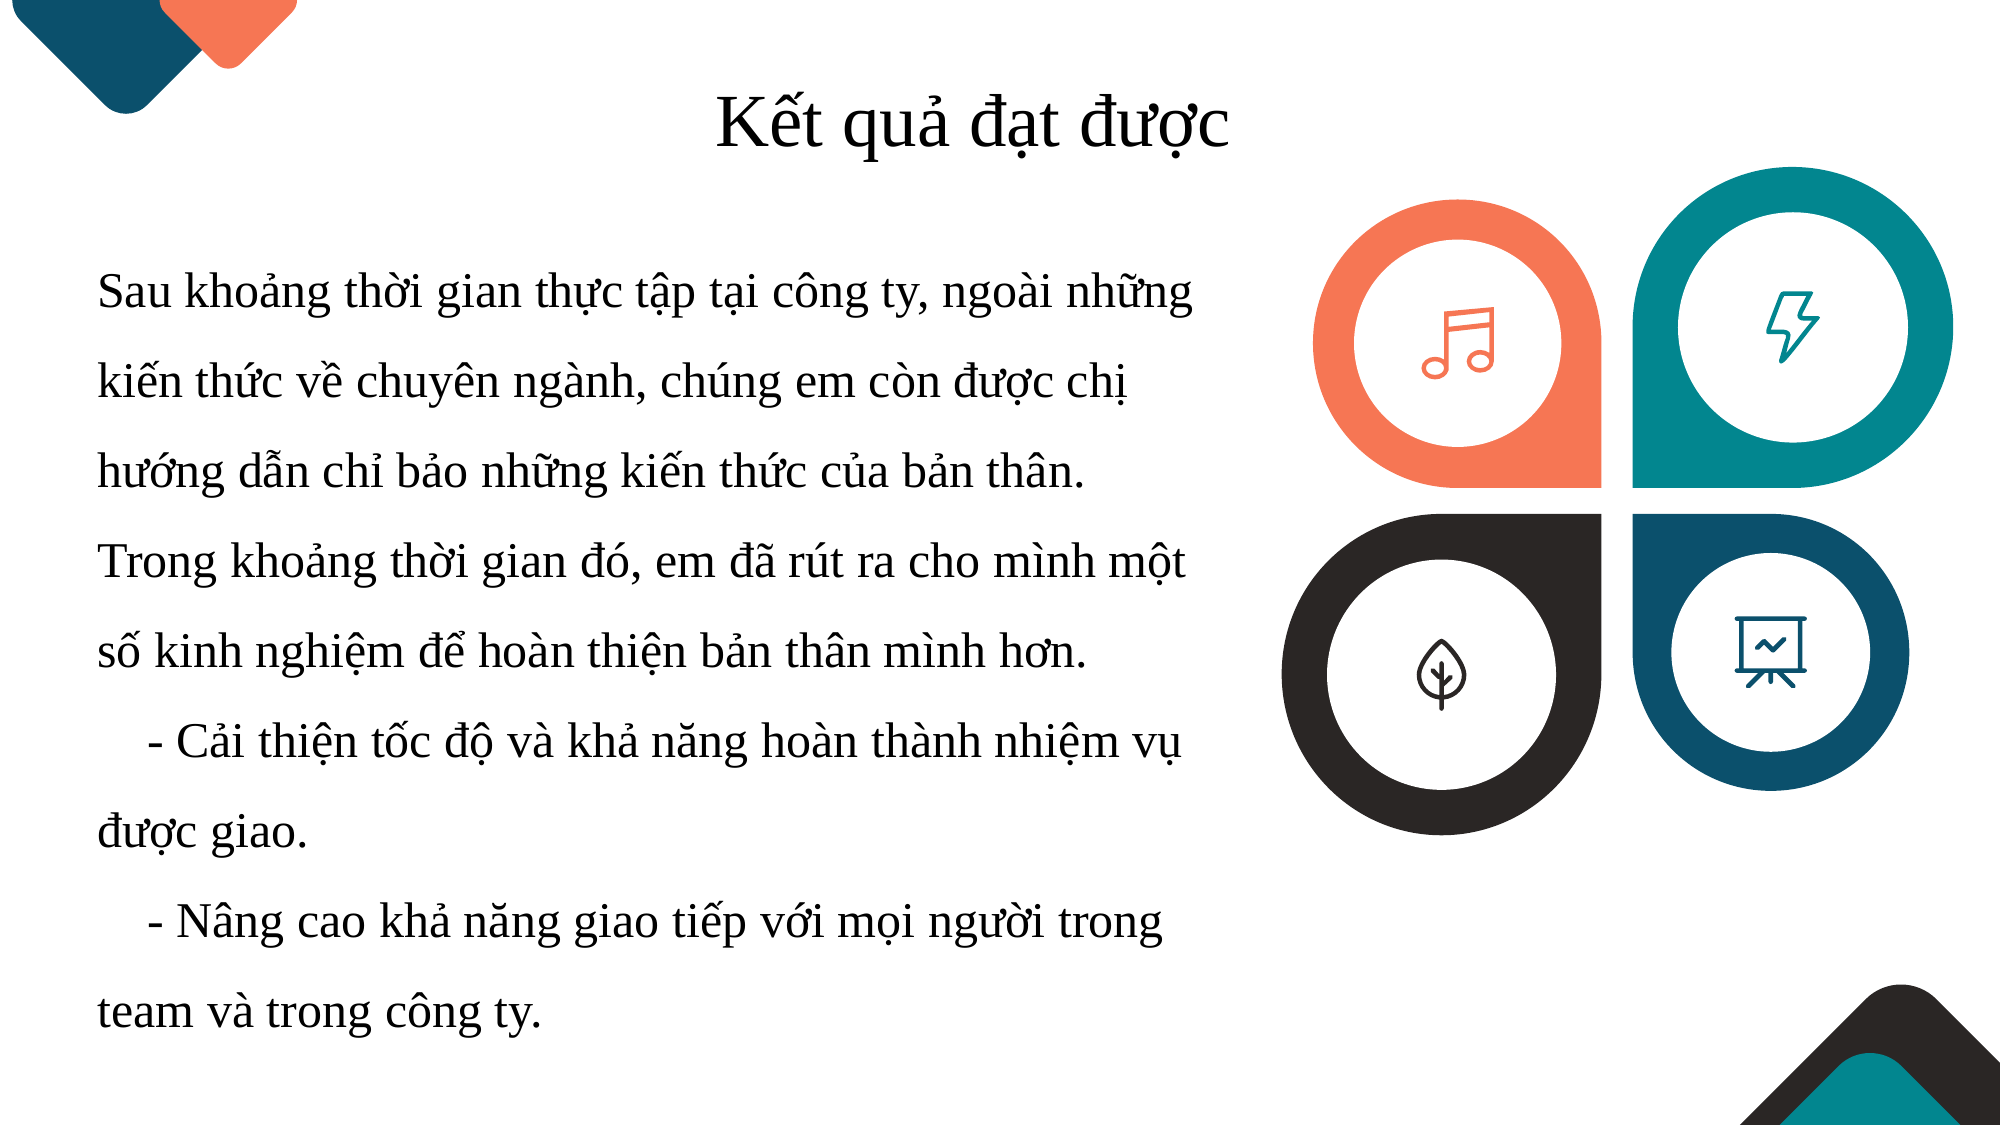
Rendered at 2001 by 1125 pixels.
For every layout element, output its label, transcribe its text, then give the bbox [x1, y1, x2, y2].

text_box [1632, 166, 1954, 488]
text_box [1312, 199, 1602, 488]
text_box [1778, 1051, 1962, 1125]
text_box [1738, 983, 2000, 1125]
text_box Kết quả đạt được [573, 64, 1374, 170]
text_box [1766, 291, 1821, 364]
text_box [1632, 513, 1910, 791]
text_box [1281, 513, 1602, 836]
text_box [1677, 212, 1909, 443]
text_box [1416, 638, 1467, 711]
text_box [11, 0, 202, 115]
text_box [1734, 616, 1807, 688]
text_box [1354, 239, 1562, 447]
text_box [1327, 559, 1557, 790]
text_box [1671, 552, 1871, 752]
text_box [158, 0, 299, 70]
text_box [1421, 307, 1494, 380]
text_box Sau khoảng thời gian thực tập tại công ty, ngoài những kiến thức về chuyên ngành, chúng em còn được chị hướng dẫn chỉ bảo những kiến thức của bản thân. Trong khoảng thời gian đó, em đã rút ra cho mình một số kinh nghiệm để hoàn thiện bản thân mình hơn. - Cải thiện tốc độ và khả năng hoàn thành nhiệm vụ được giao. - Nâng cao khả năng giao tiếp với mọi người trong team và trong công ty. [82, 220, 1237, 1045]
